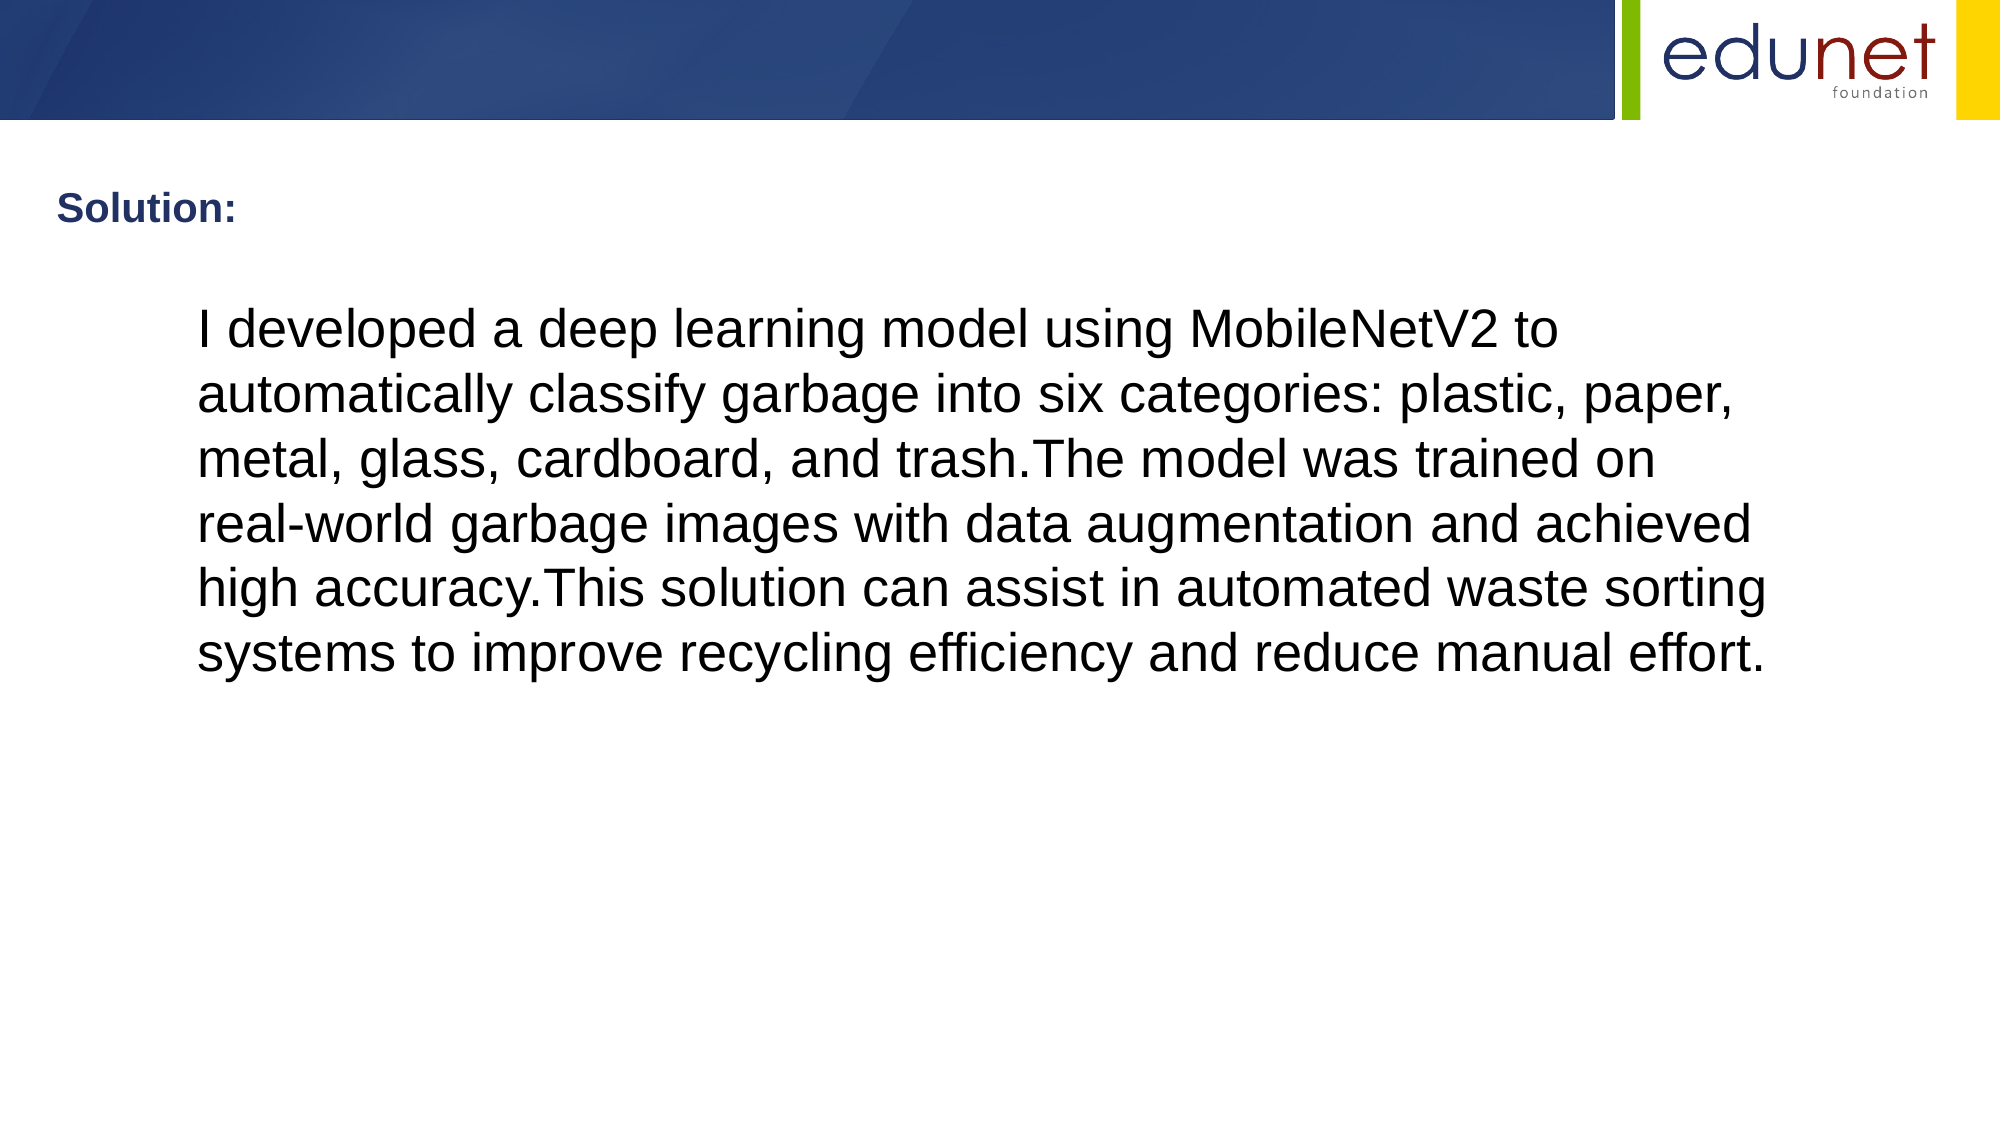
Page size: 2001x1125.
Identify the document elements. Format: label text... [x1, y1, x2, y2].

text_box Solution: [41, 172, 1043, 238]
picture [1652, 12, 1948, 108]
text_box I developed a deep learning model using MobileNetV2 to automatically classify garbage into six categories: plastic, paper, metal, glass, cardboard, and trash.The model was trained on real-world garbage images with data augmentation and achieved high accuracy.This solution can assist in automated waste sorting systems to improve recycling efficiency and reduce manual effort. [182, 285, 1789, 691]
